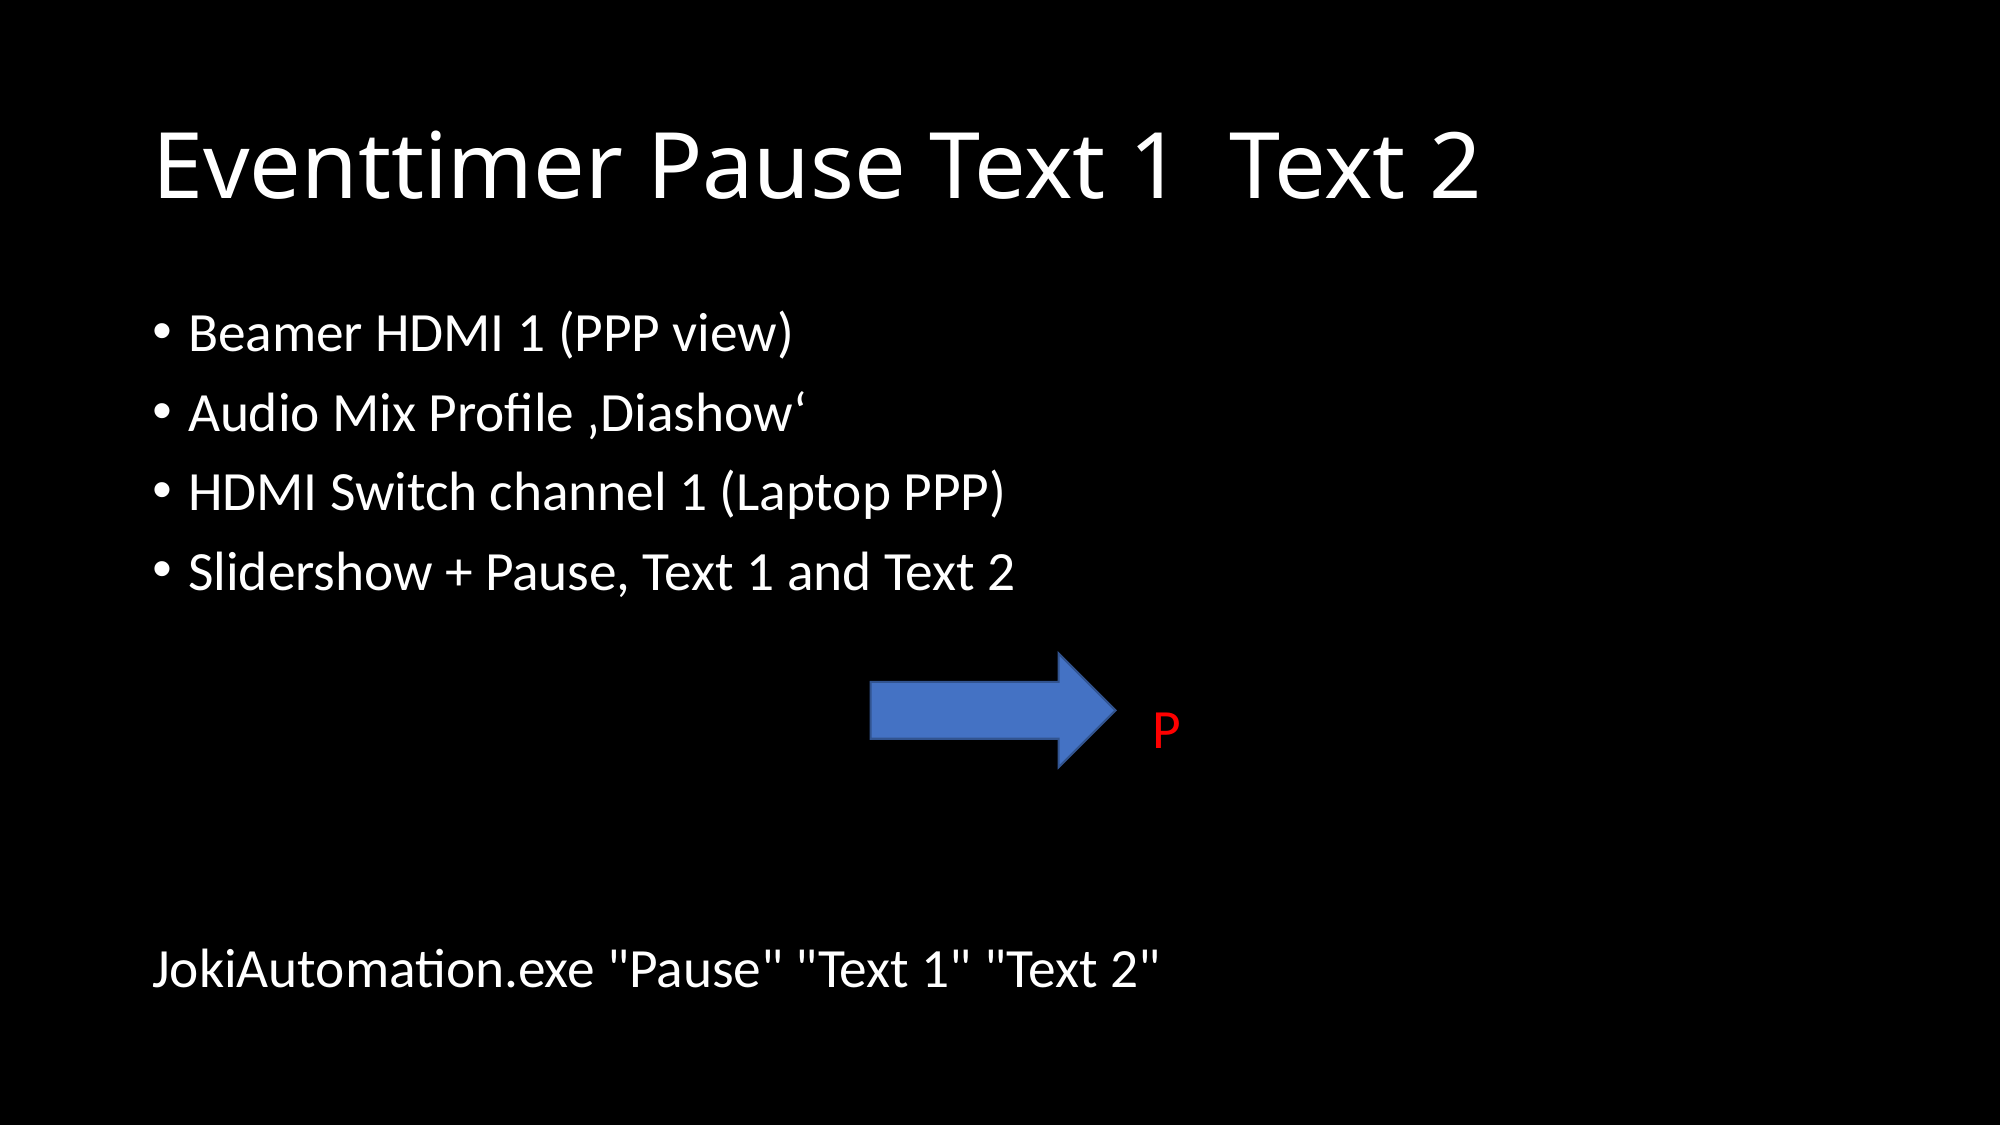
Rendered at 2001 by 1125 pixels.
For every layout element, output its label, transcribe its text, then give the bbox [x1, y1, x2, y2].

text_box [869, 650, 1117, 770]
title Eventtimer Pause Text 1 Text 2 [137, 59, 1863, 278]
list Beamer HDMI 1 (PPP view) Audio Mix Profile ‚Diashow‘ HDMI Switch channel 1 (Laptop PPP) Slidershow + Pause, Text 1 and Text 2 P JokiAutomation.exe "Pause" "Text 1" "Text 2" [137, 296, 1863, 1011]
